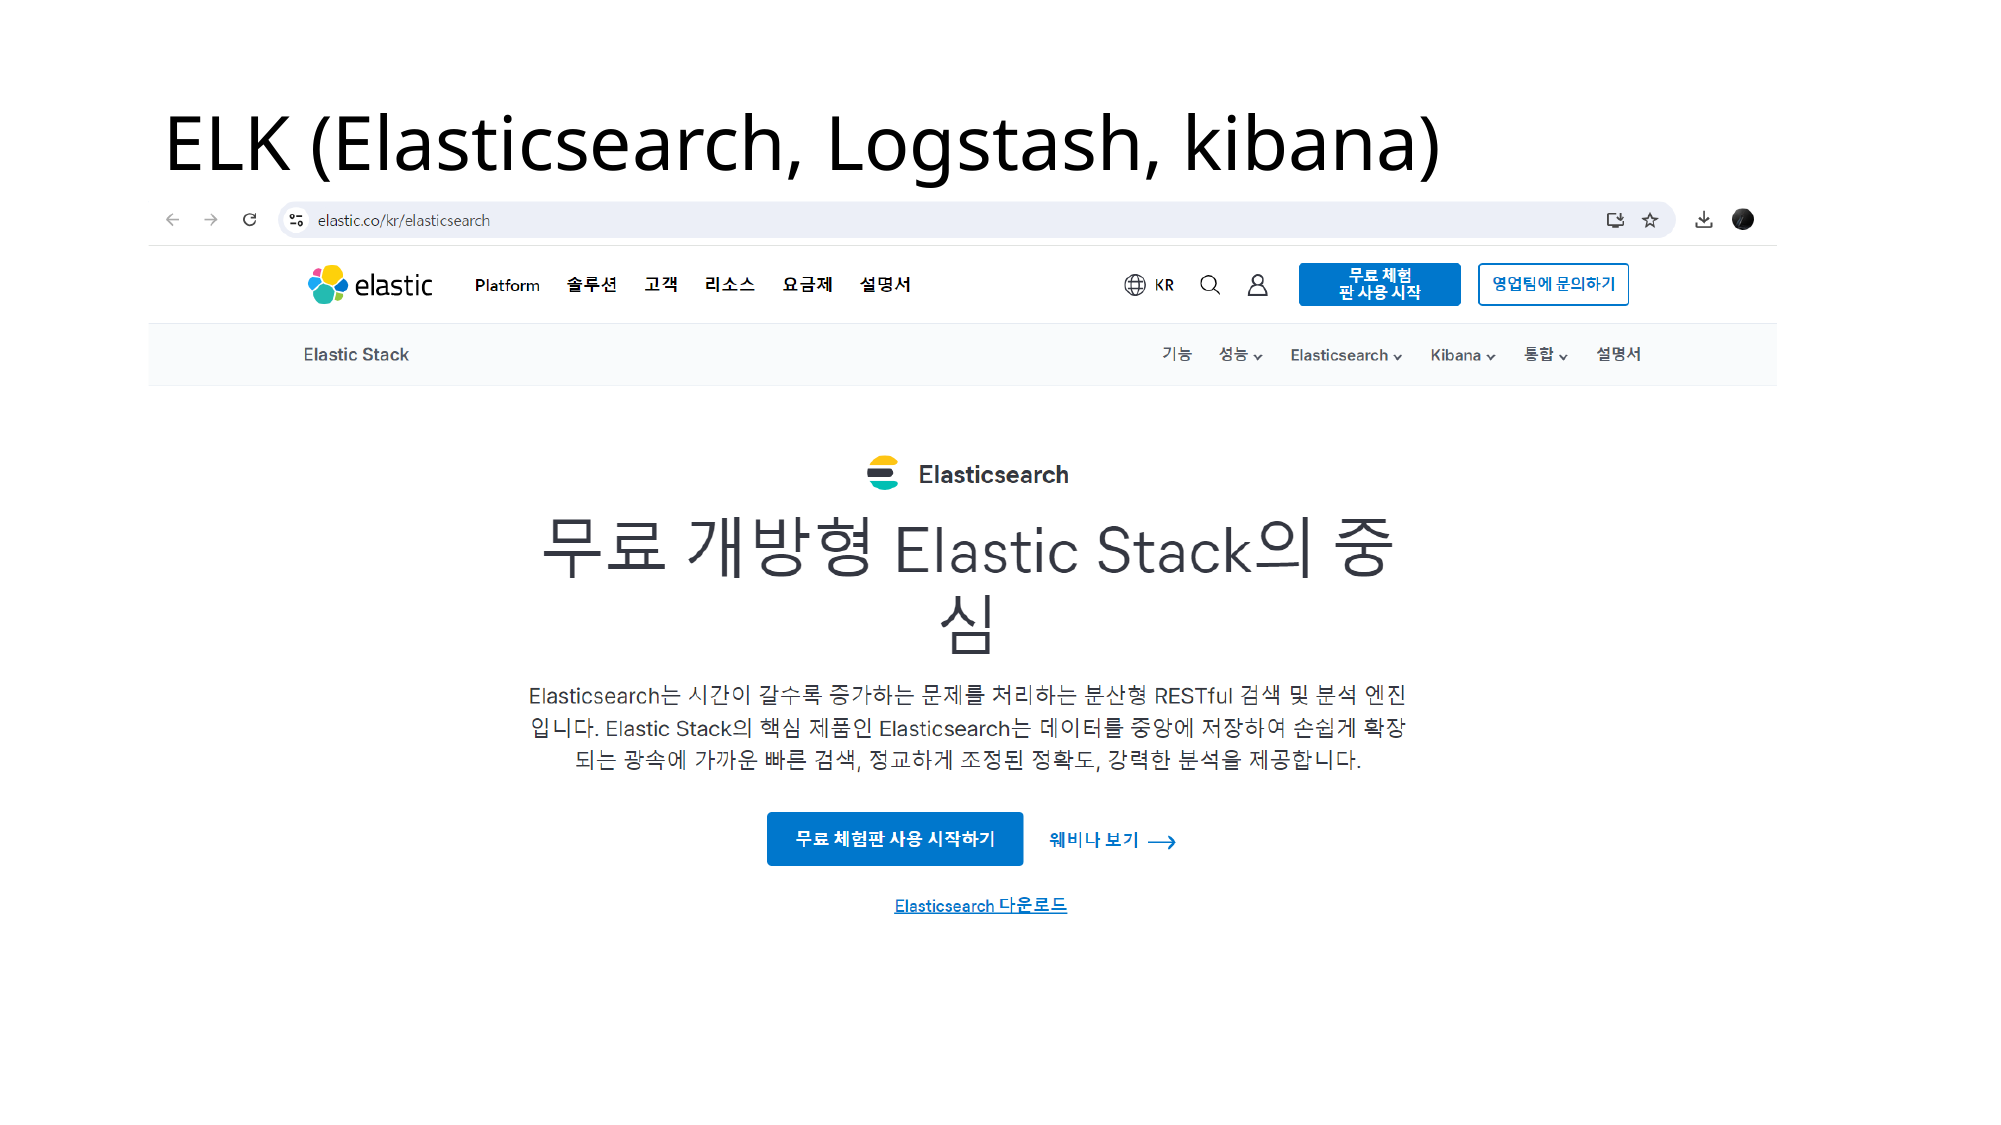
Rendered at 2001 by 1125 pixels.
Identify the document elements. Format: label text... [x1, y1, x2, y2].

text_box ELK (Elasticsearch, Logstash, kibana) [148, 81, 1876, 201]
picture [148, 201, 1778, 1029]
